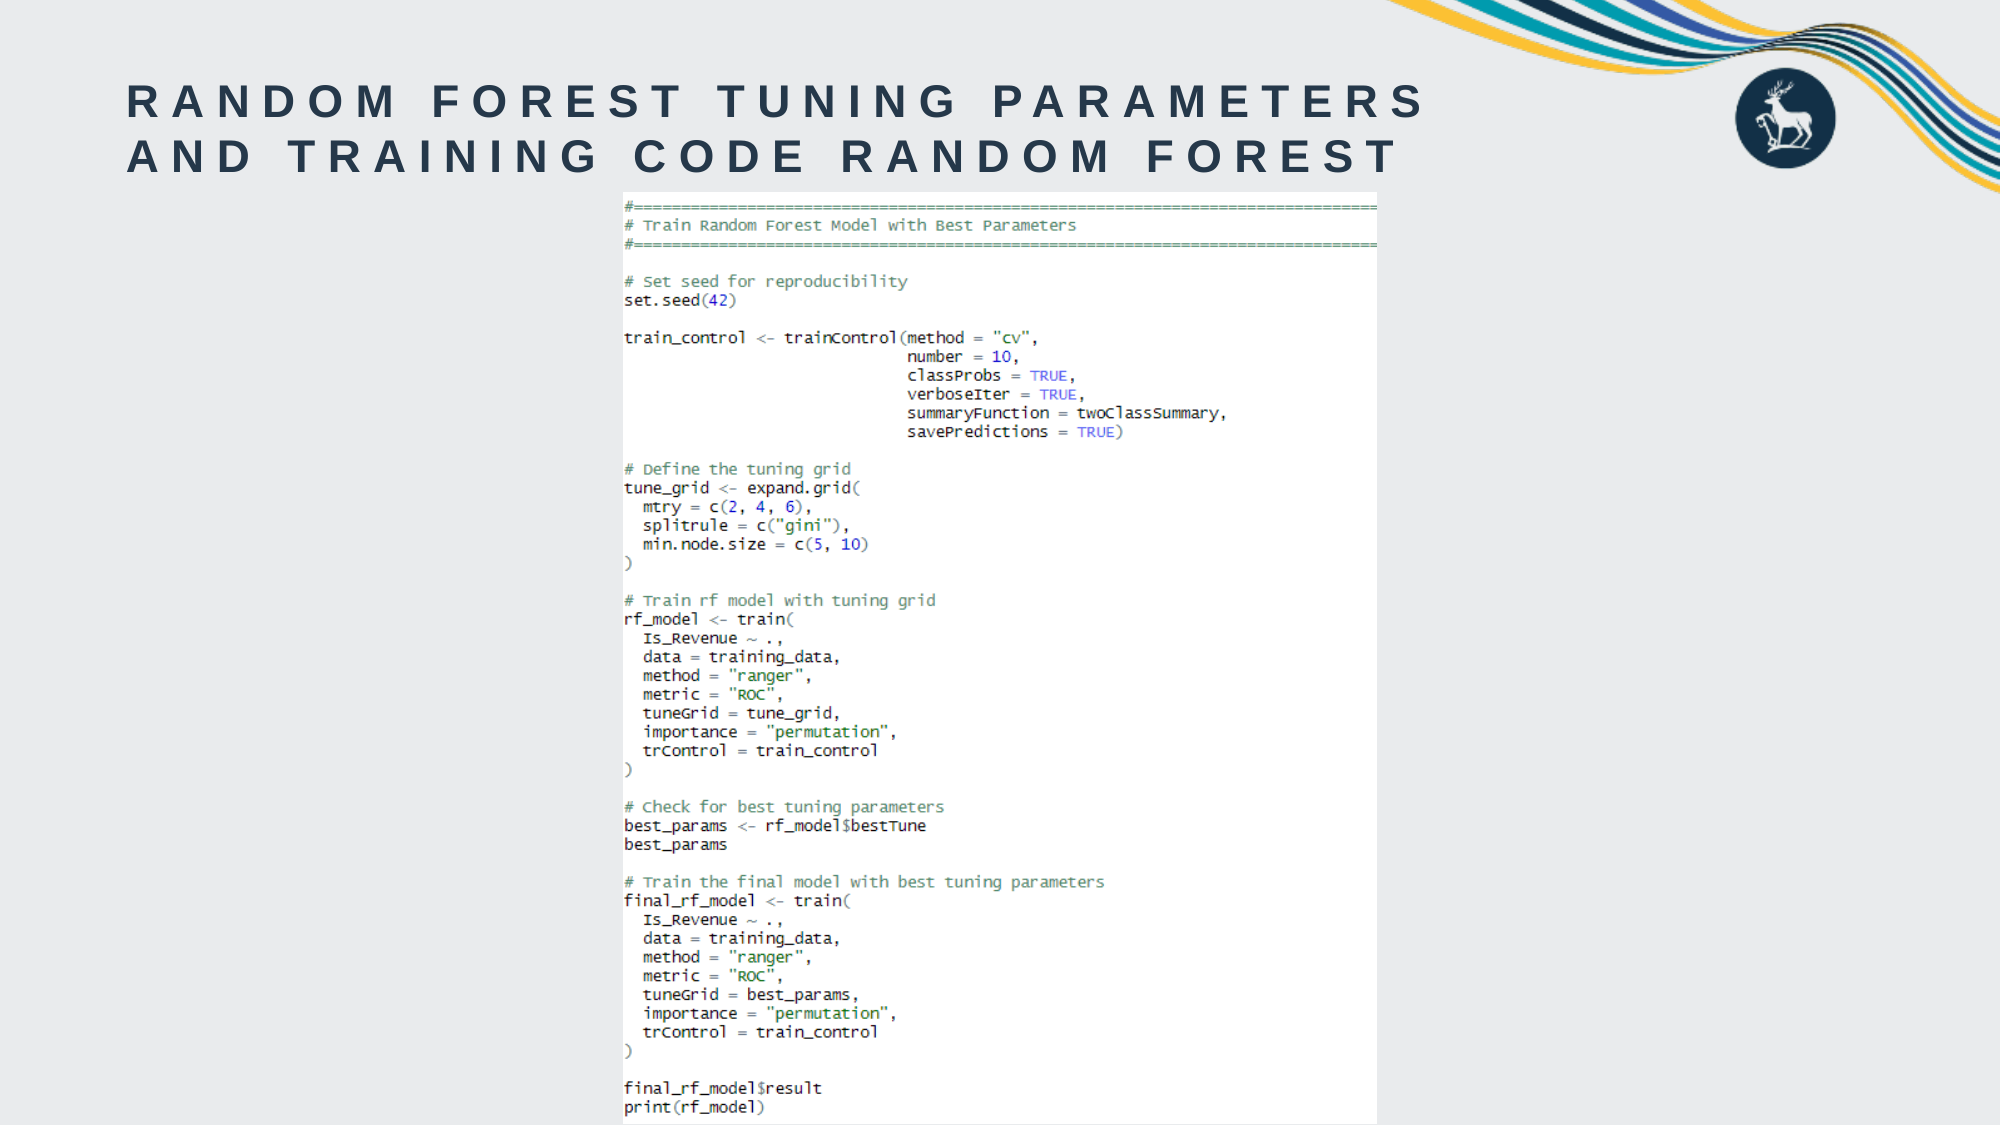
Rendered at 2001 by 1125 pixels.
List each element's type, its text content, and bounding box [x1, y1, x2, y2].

title RANDOM FOREST TUNING PARAMETERS AND TRAINING CODE RANDOM FOREST [111, 81, 1521, 172]
picture [1383, 0, 2000, 200]
picture [623, 192, 1377, 1125]
